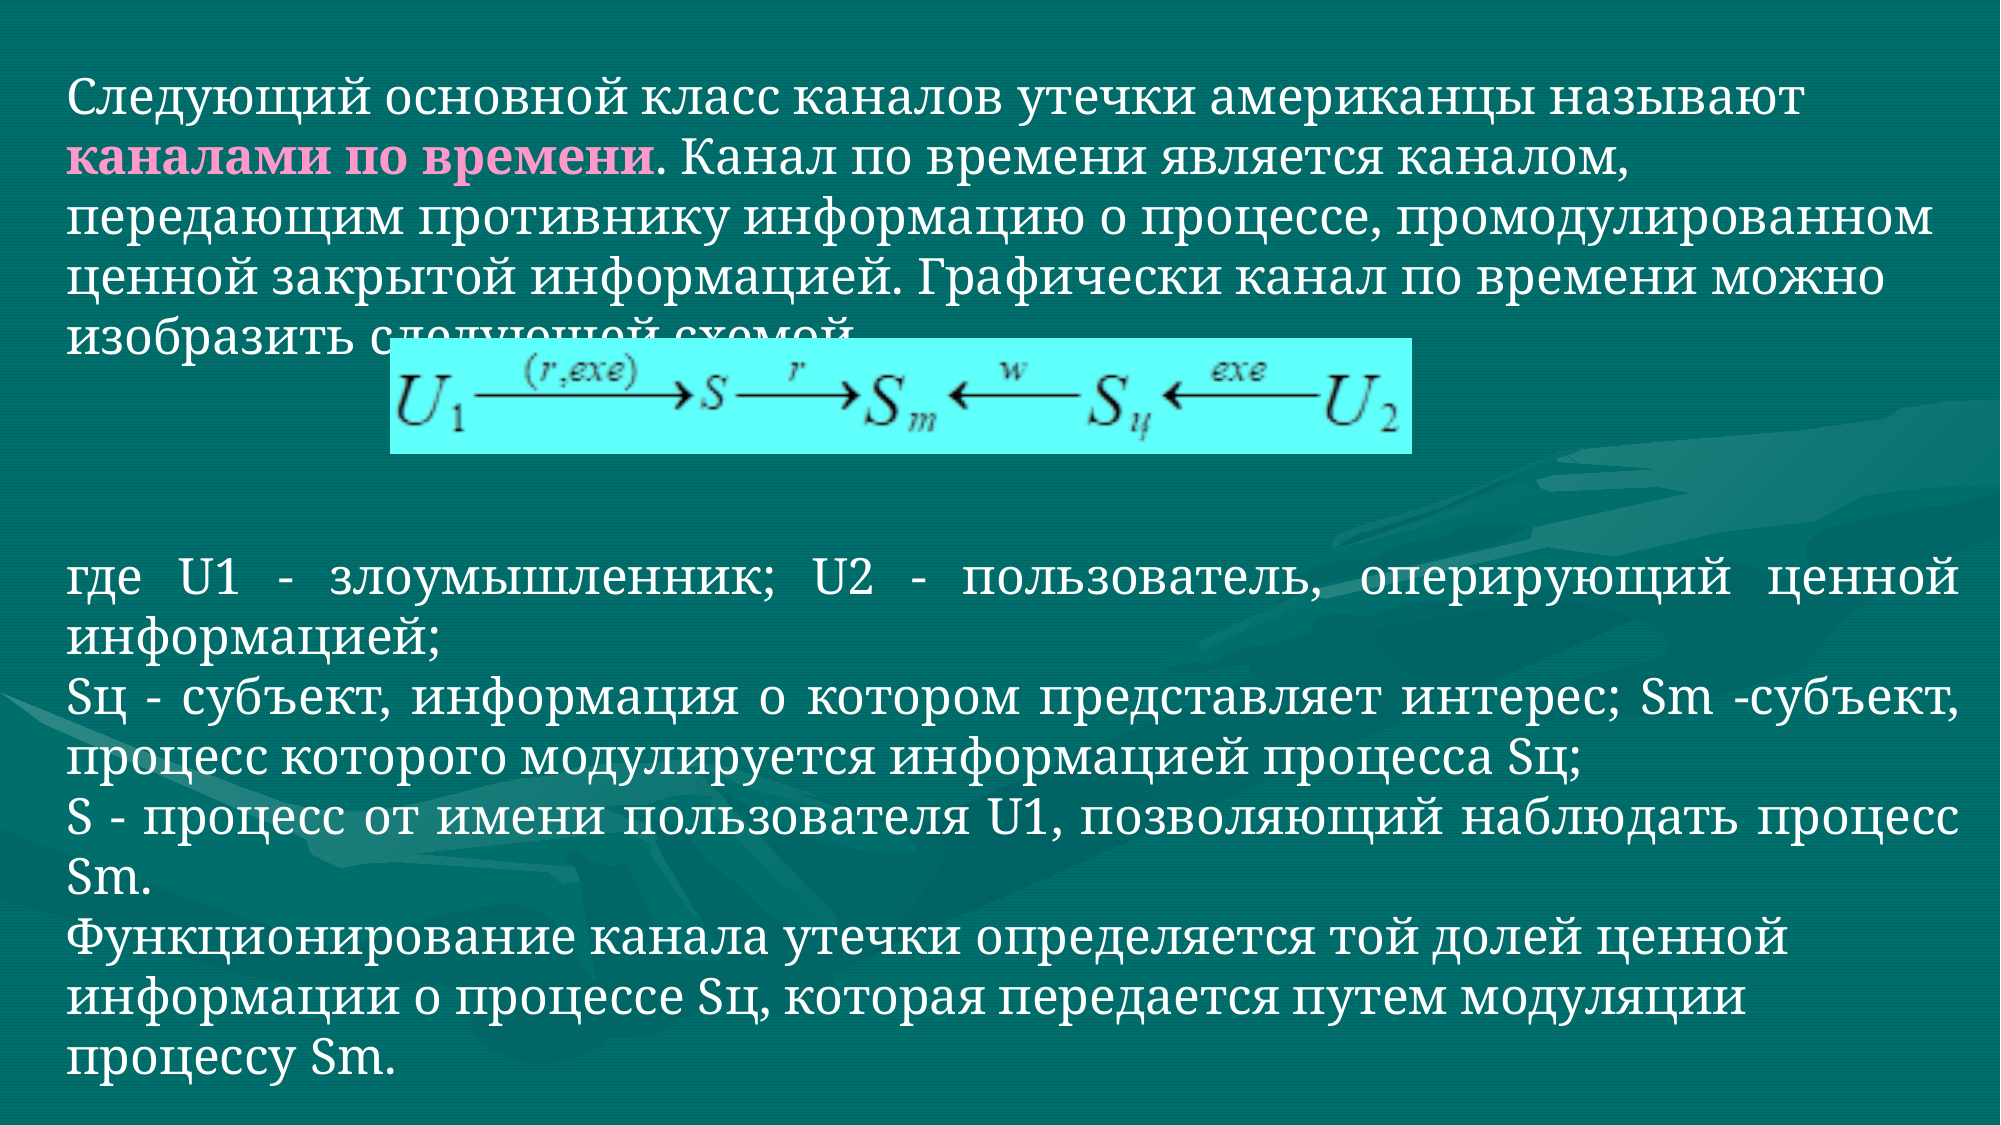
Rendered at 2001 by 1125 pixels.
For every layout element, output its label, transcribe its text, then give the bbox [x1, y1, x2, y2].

picture [389, 337, 1413, 455]
text_box Следующий основной класс каналов утечки американцы называют каналами по времени. Канал по времени является каналом, передающим противнику информацию о процессе, промодулированном ценной закрытой информацией. Графически канал по времени можно изобразить следующей схемой где U1 - злоумышленник; U2 - пользователь, оперирующий ценной информацией; Sц - субъект, информация о котором представляет интерес; Sm -субъект, процесс которого модулируется информацией процесса Sц; S - процесс от имени пользователя U1, позволяющий наблюдать процесс Sm. Функционирование канала утечки определяется той долей ценной информации о процессе Sц, которая передается путем модуляции процессу Sm. [51, 57, 1976, 1093]
